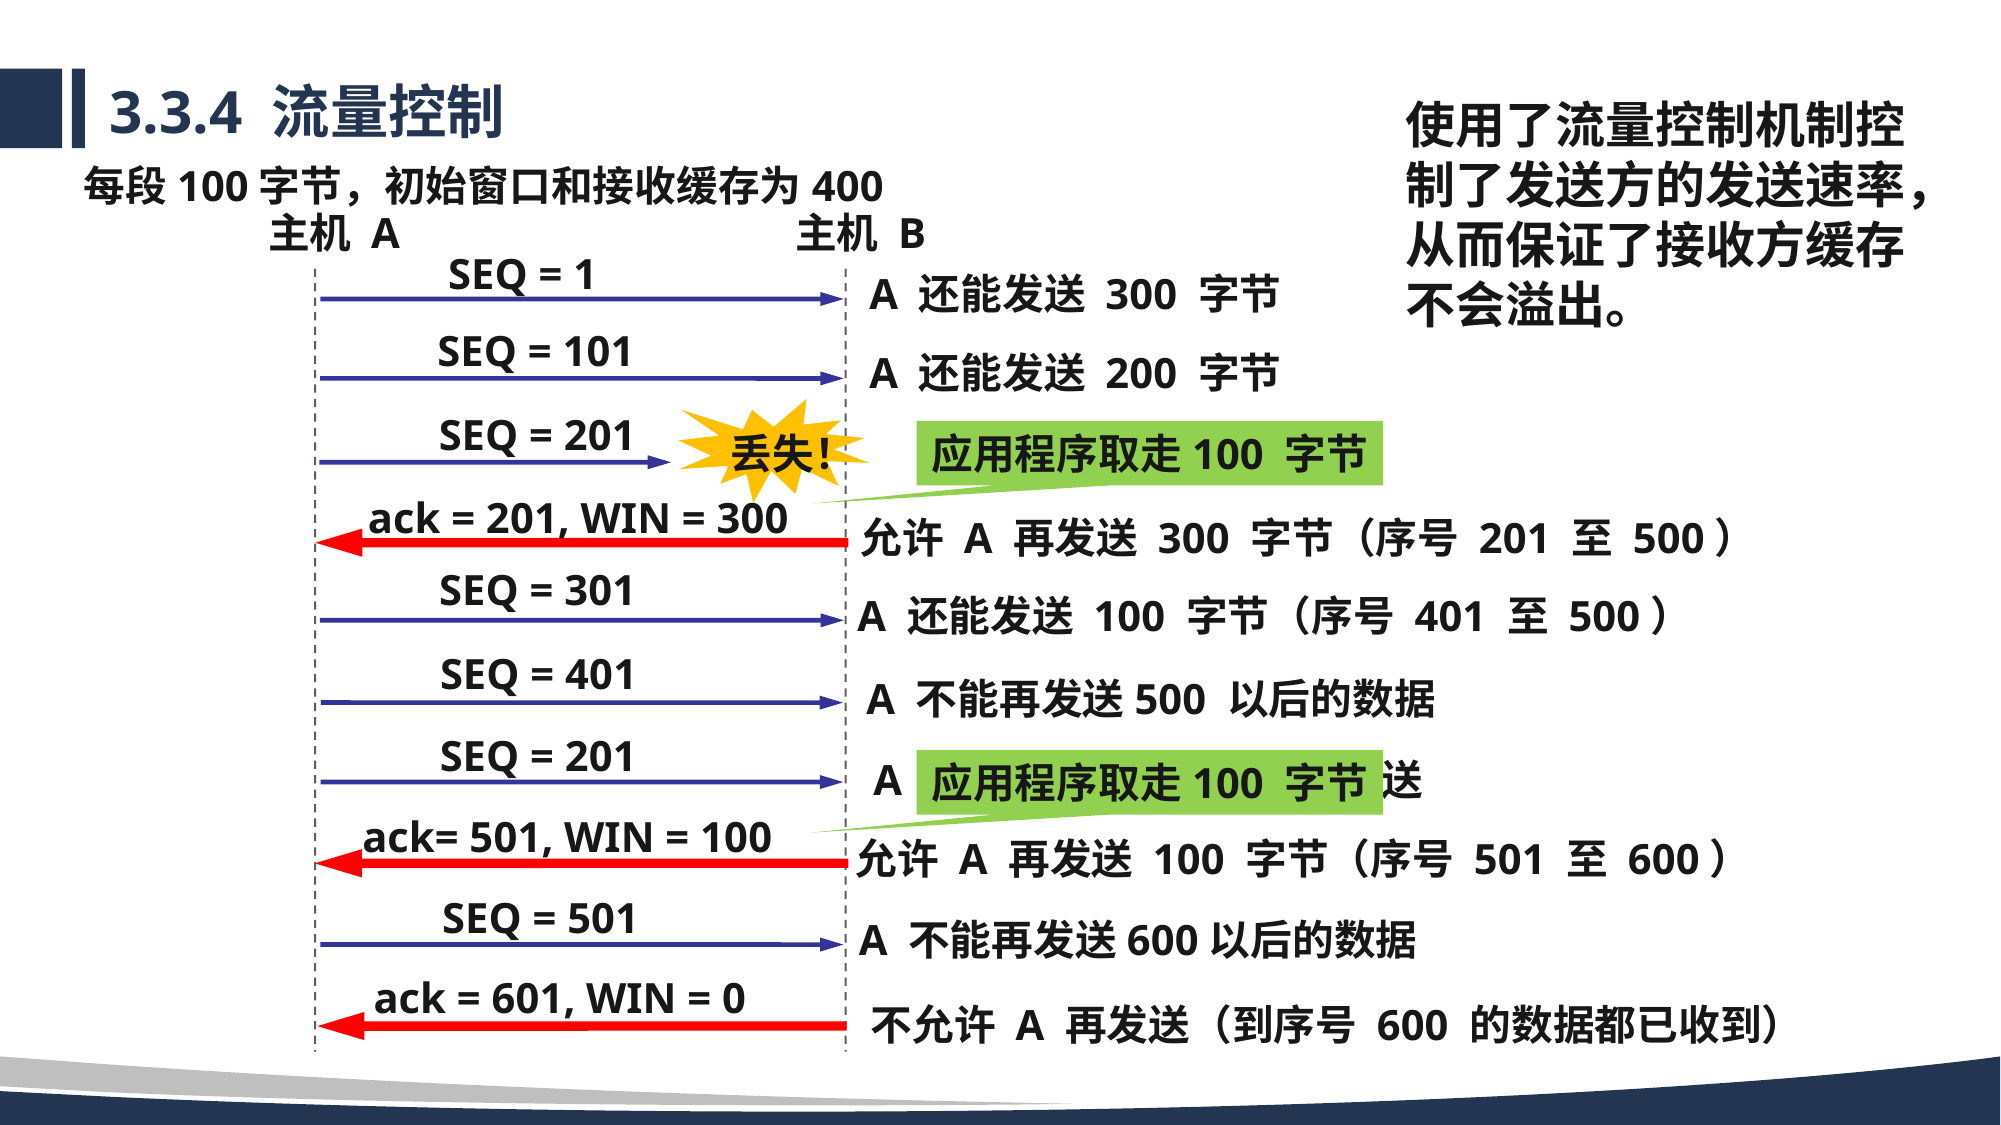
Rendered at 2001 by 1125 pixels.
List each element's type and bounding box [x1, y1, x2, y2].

text_box [63, 86, 1959, 1056]
title [94, 75, 1592, 155]
